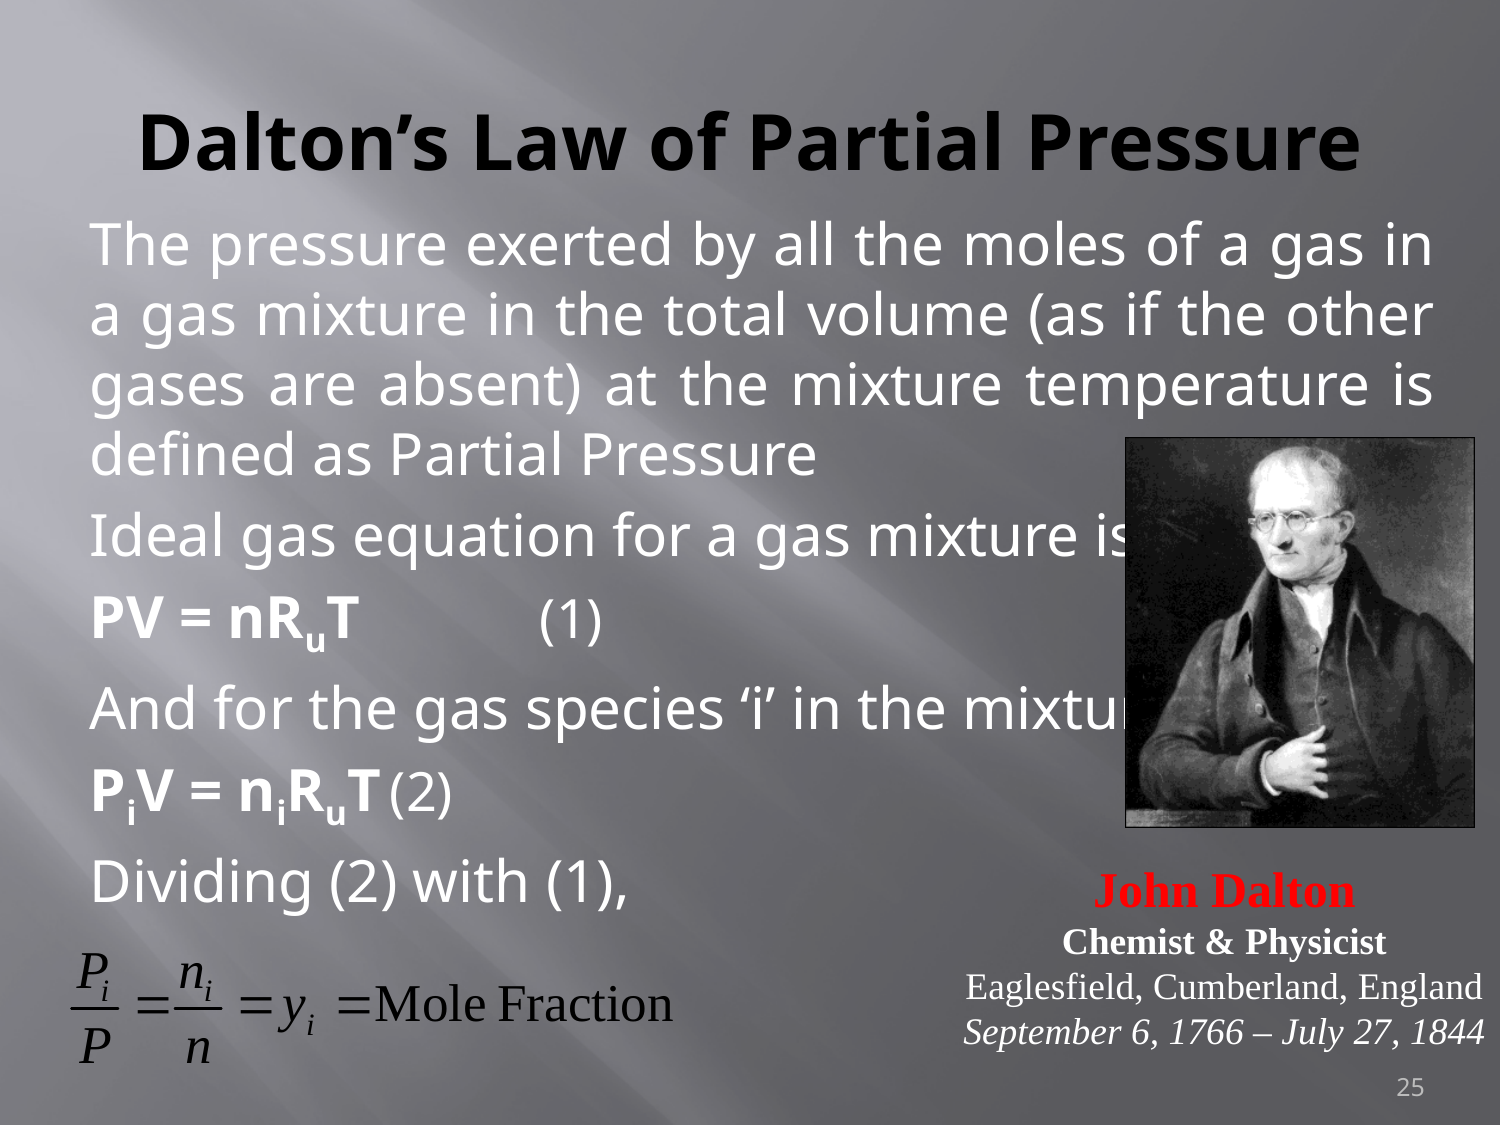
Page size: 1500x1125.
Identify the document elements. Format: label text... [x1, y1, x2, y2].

text_box John Dalton Chemist & Physicist Eaglesfield, Cumberland, England September 6, 1766 – July 27, 1844 [948, 849, 1500, 1060]
list The pressure exerted by all the moles of a gas in a gas mixture in the total volume (as if the other gases are absent) at the mixture temperature is defined as Partial Pressure Ideal gas equation for a gas mixture is PV = nRuT (1) And for the gas species ‘i’ in the mixture PiV = niRuT (2) Dividing (2) with (1), [75, 200, 1450, 1025]
picture [1124, 437, 1476, 829]
title Dalton’s Law of Partial Pressure [75, 45, 1425, 200]
slide_number 25 [1299, 1060, 1425, 1113]
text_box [62, 937, 684, 1076]
